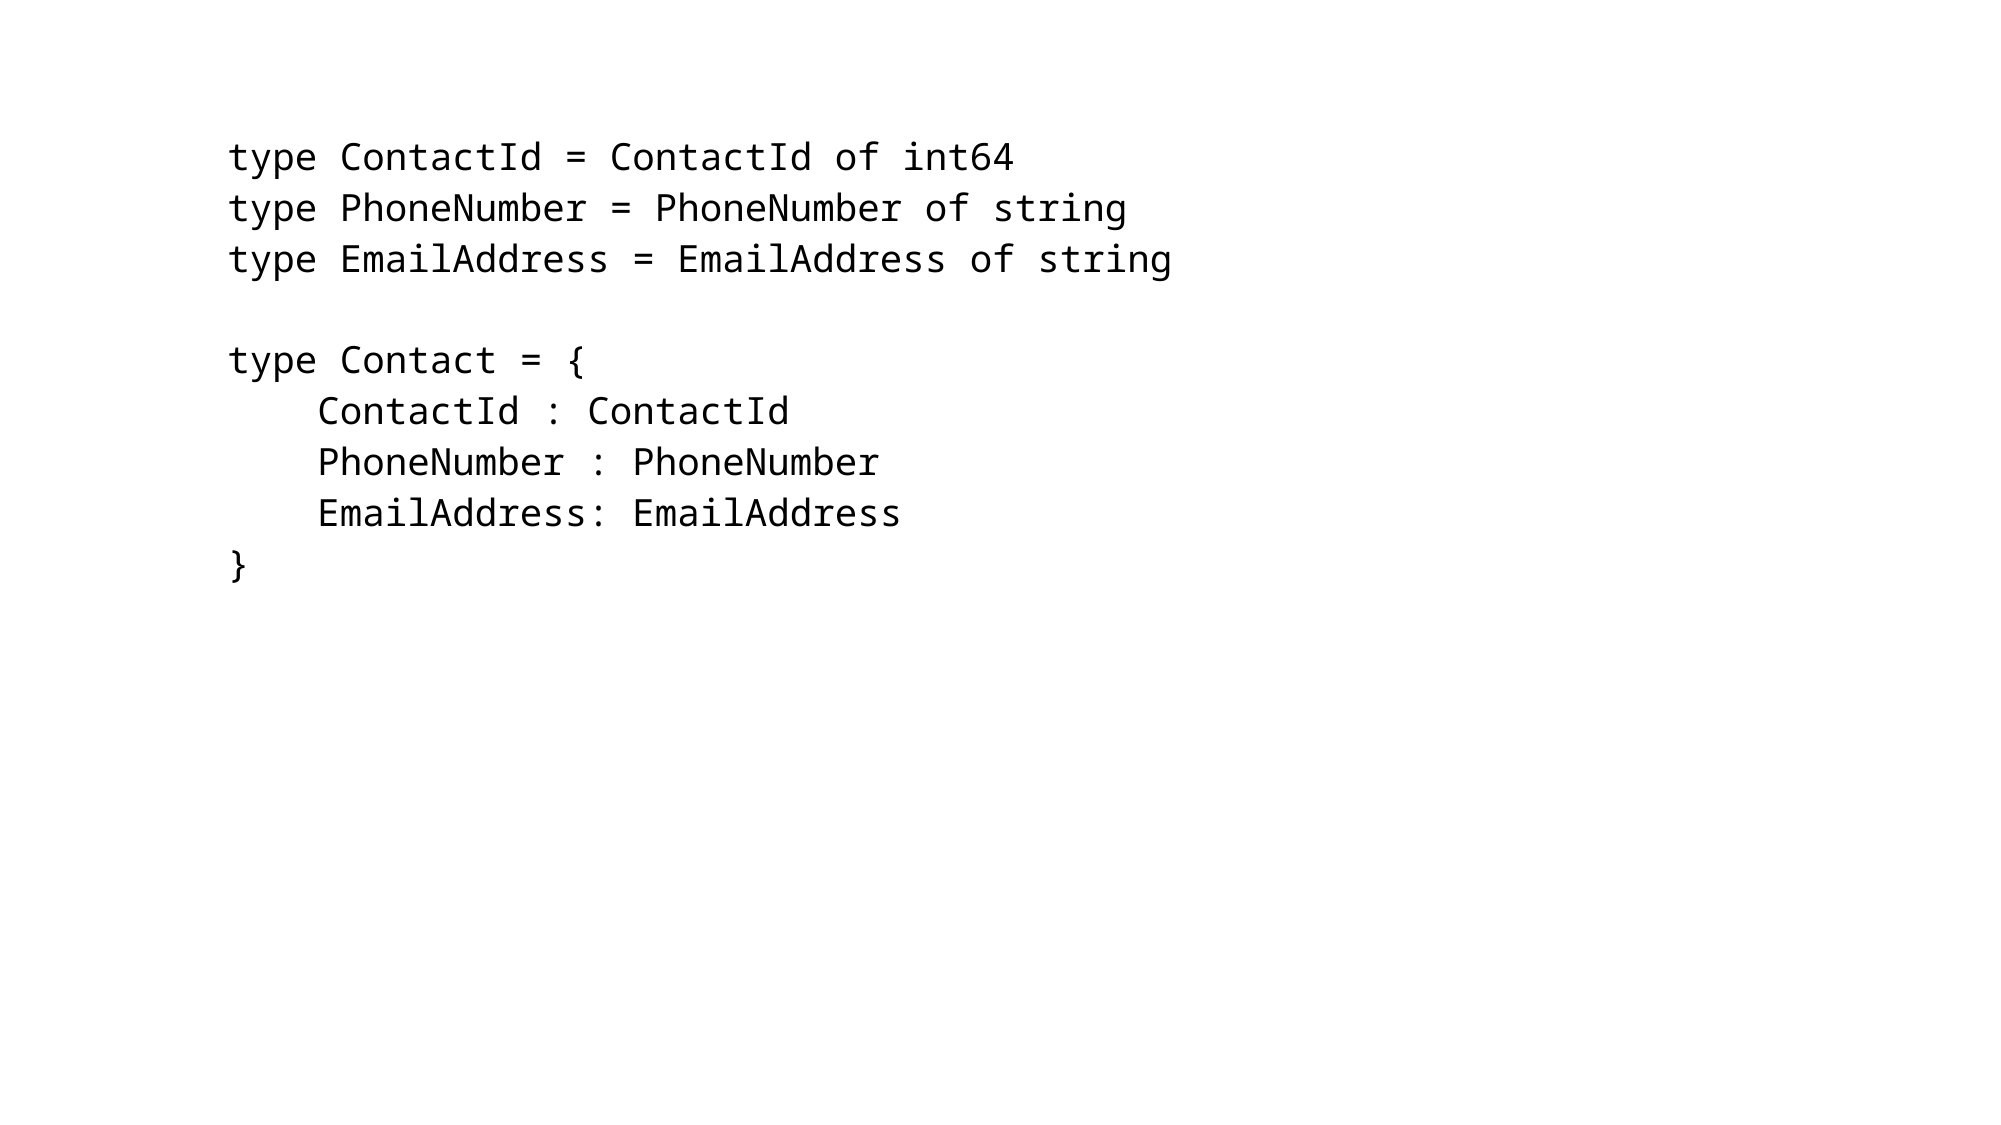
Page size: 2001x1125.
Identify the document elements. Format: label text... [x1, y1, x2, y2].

list type ContactId = ContactId of int64 type PhoneNumber = PhoneNumber of string type EmailAddress = EmailAddress of string type Contact = { ContactId : ContactId PhoneNumber : PhoneNumber EmailAddress: EmailAddress } [137, 130, 1863, 1014]
